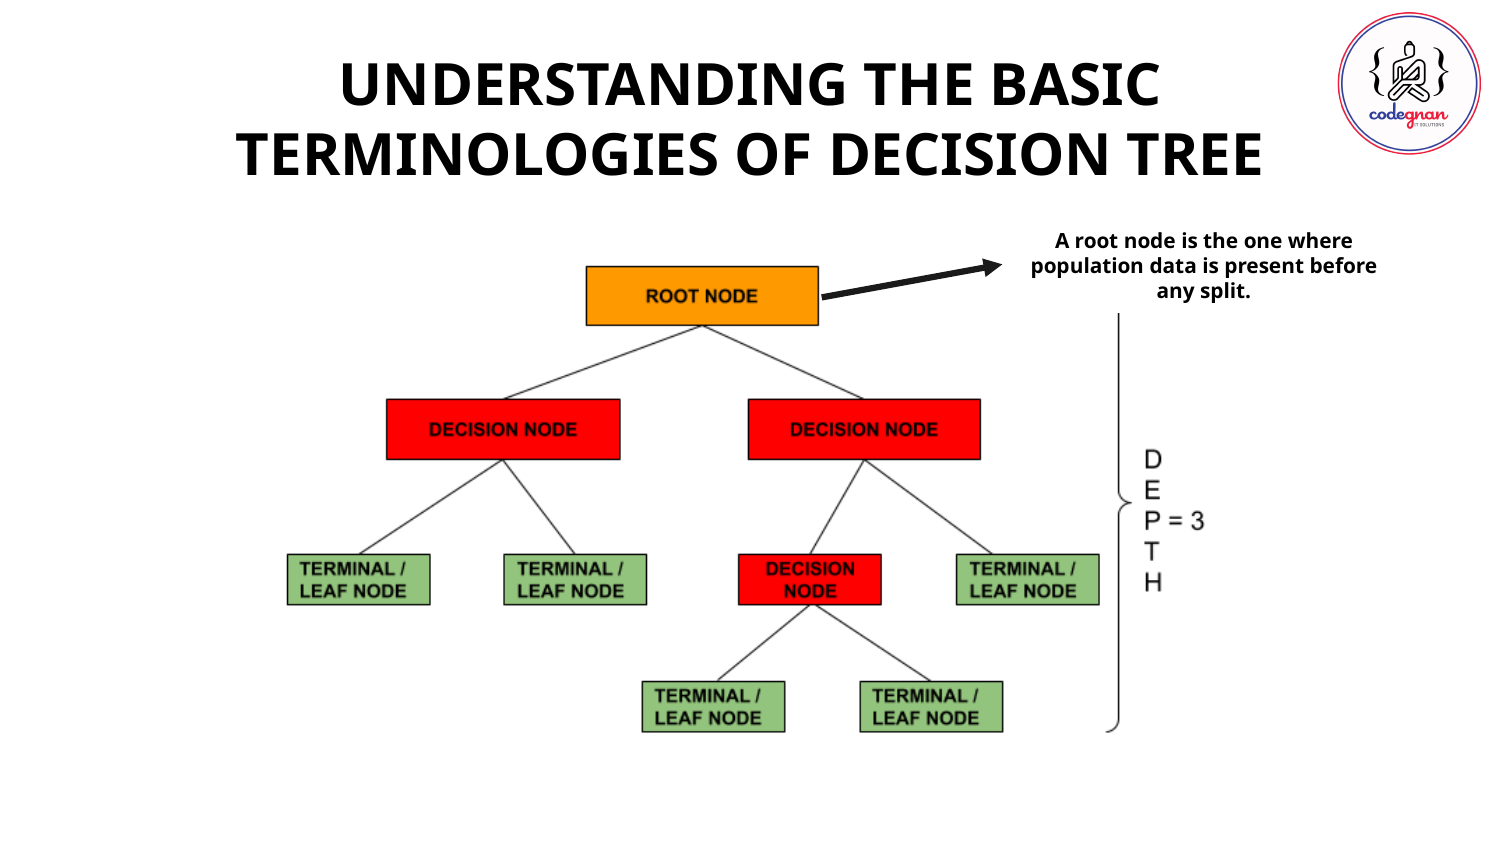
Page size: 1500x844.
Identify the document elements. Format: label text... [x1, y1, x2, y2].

picture [236, 222, 1239, 797]
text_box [821, 264, 1003, 298]
title UNDERSTANDING THE BASIC TERMINOLOGIES OF DECISION TREE [187, 31, 1313, 213]
text_box A root node is the one where population data is present before any split. [1013, 212, 1395, 313]
picture [1329, 6, 1491, 167]
